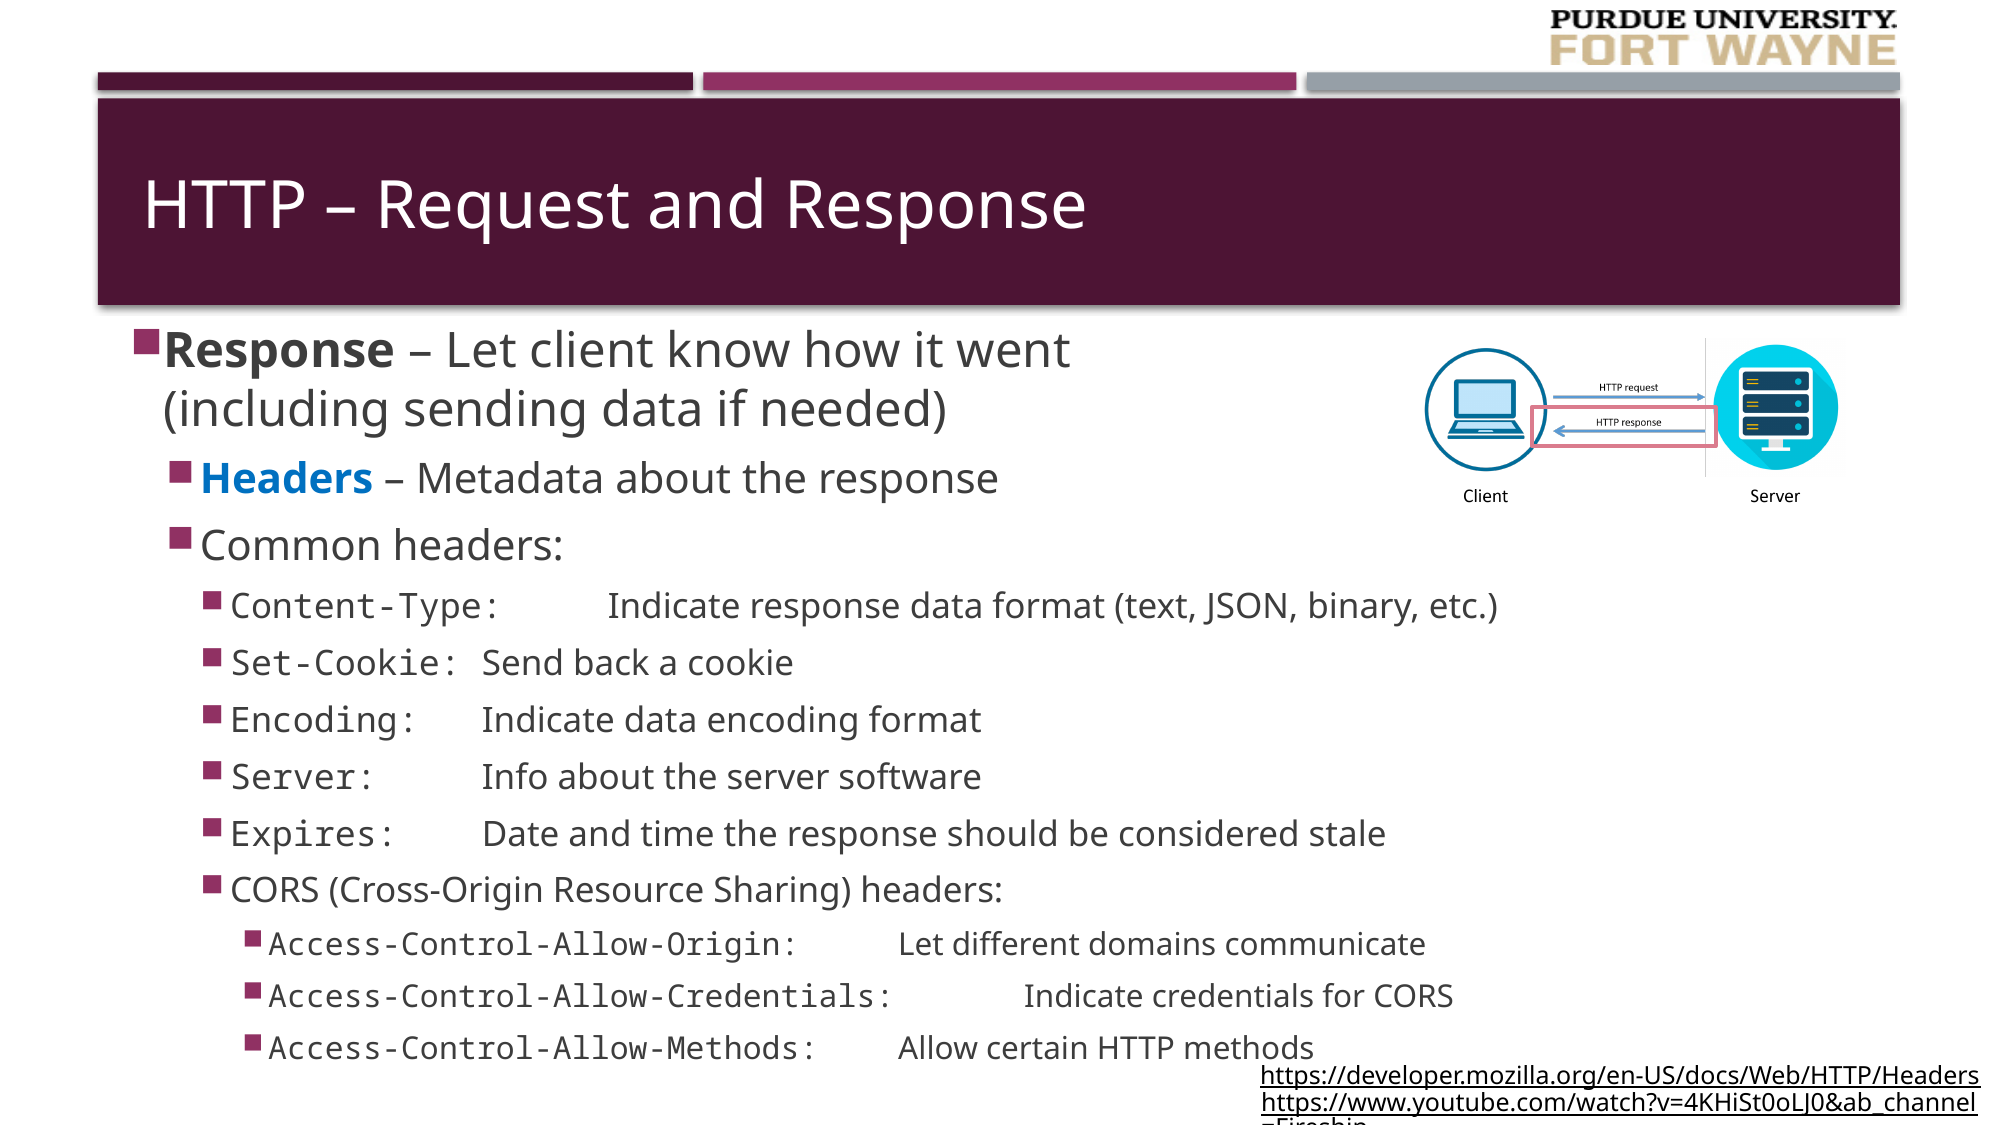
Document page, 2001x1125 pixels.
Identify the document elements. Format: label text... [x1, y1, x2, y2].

list Response – Let client know how it went (including sending data if needed) Headers – Metadata about the response Common headers: Content-Type: Indicate response data format (text, JSON, binary, etc.) Set-Cookie: Send back a cookie Encoding: Indicate data encoding format Server: Info about the server software Expires: Date and time the response should be considered stale CORS (Cross-Origin Resource Sharing) headers: Access-Control-Allow-Origin: Let different domains communicate Access-Control-Allow-Credentials: Indicate credentials for CORS Access-Control-Allow-Methods: Allow certain HTTP methods [114, 311, 1600, 1089]
picture [1418, 337, 1846, 519]
picture [1550, 10, 1897, 65]
title HTTP – Request and Response [127, 112, 1875, 291]
text_box https://developer.mozilla.org/en-US/docs/Web/HTTP/Headers [1245, 1052, 1996, 1101]
text_box https://www.youtube.com/watch?v=4KHiSt0oLJ0&ab_channel=Fireship [1246, 1079, 1997, 1125]
